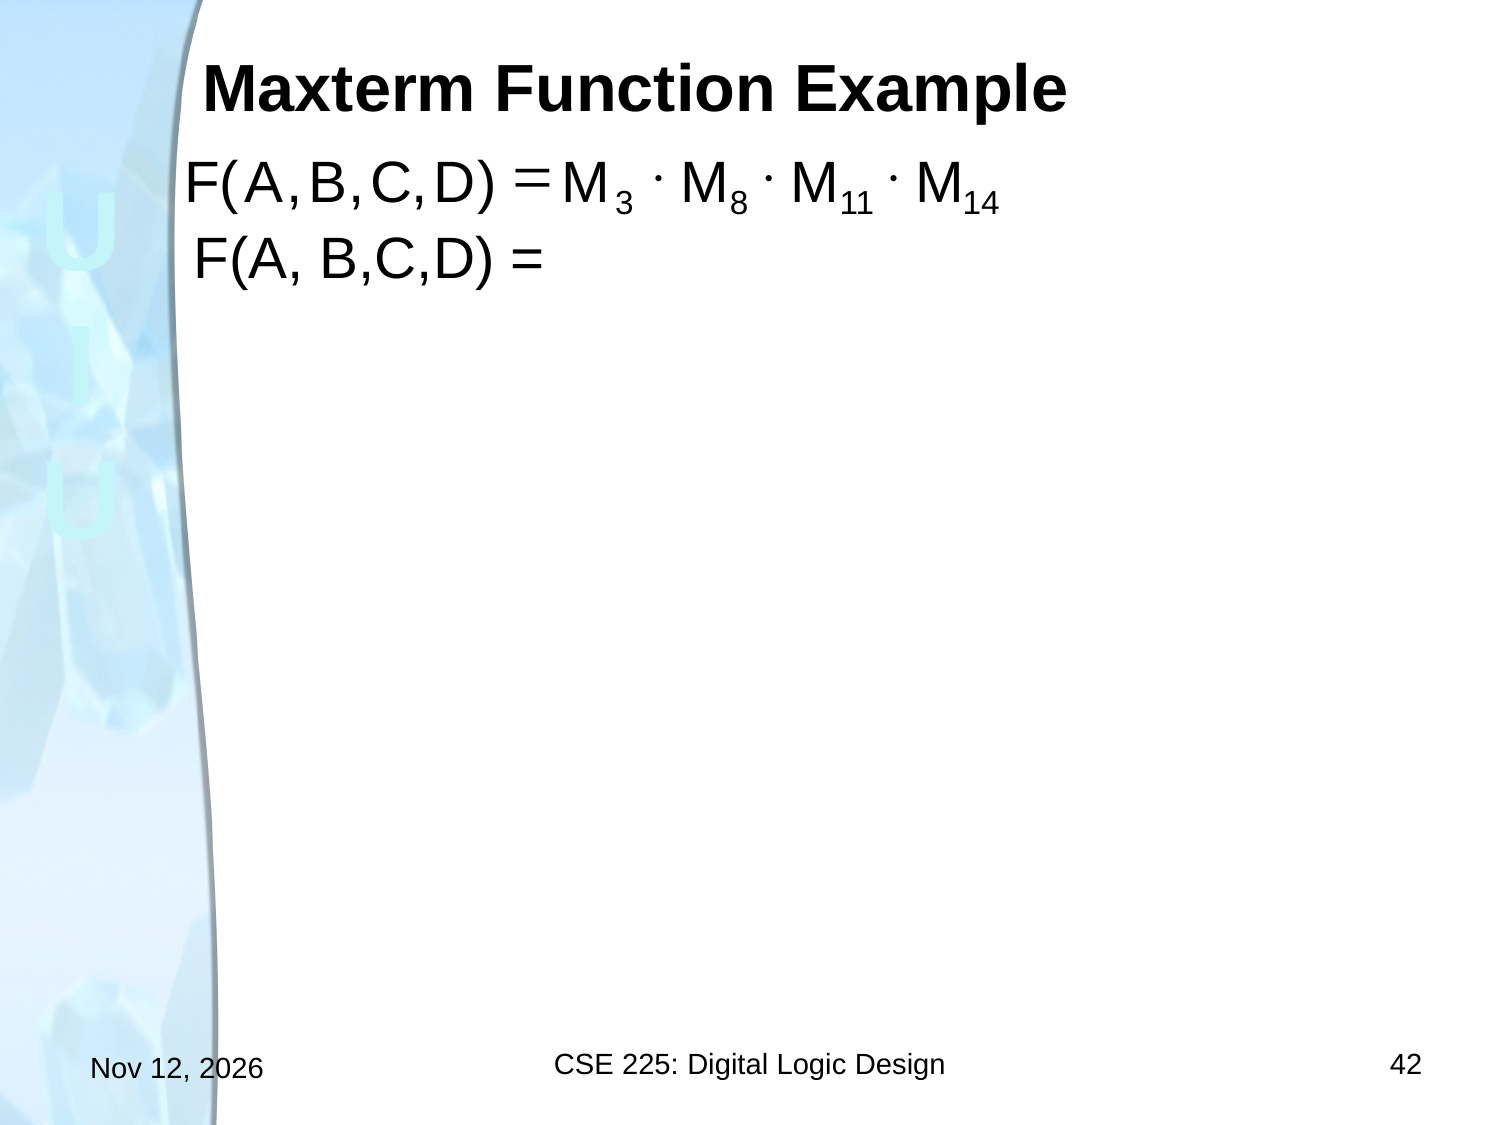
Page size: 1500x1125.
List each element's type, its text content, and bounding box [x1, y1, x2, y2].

footer CSE 225: Digital Logic Design [450, 1037, 1050, 1116]
picture [0, 0, 1500, 1125]
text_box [183, 137, 1001, 222]
slide_number 42 [1087, 1037, 1438, 1116]
title Maxterm Function Example [187, 37, 1463, 175]
list F(A, B,C,D) = [162, 212, 1438, 988]
slide_number 5-Feb-24 [75, 1041, 425, 1121]
